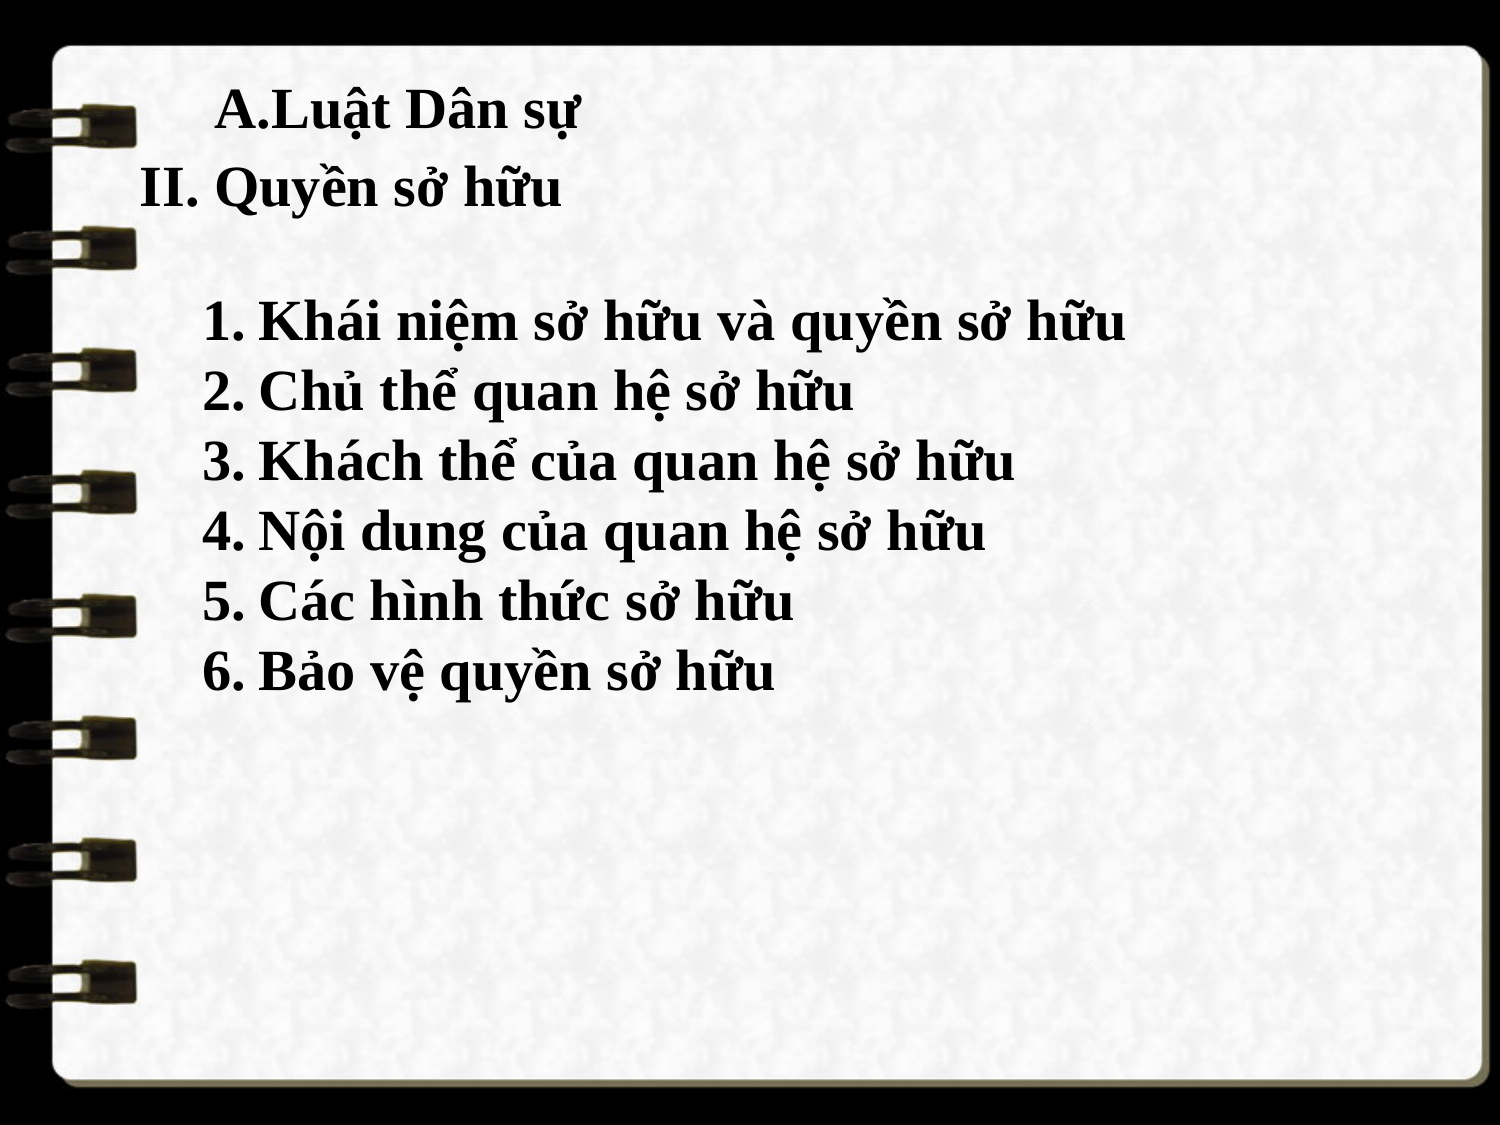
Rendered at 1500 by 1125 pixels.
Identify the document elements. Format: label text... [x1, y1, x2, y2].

picture [0, 0, 1500, 1125]
text_box Khái niệm sở hữu và quyền sở hữu Chủ thể quan hệ sở hữu Khách thể của quan hệ sở hữu Nội dung của quan hệ sở hữu Các hình thức sở hữu Bảo vệ quyền sở hữu [187, 274, 1363, 755]
list A.Luật Dân sự II. Quyền sở hữu [125, 62, 1475, 250]
